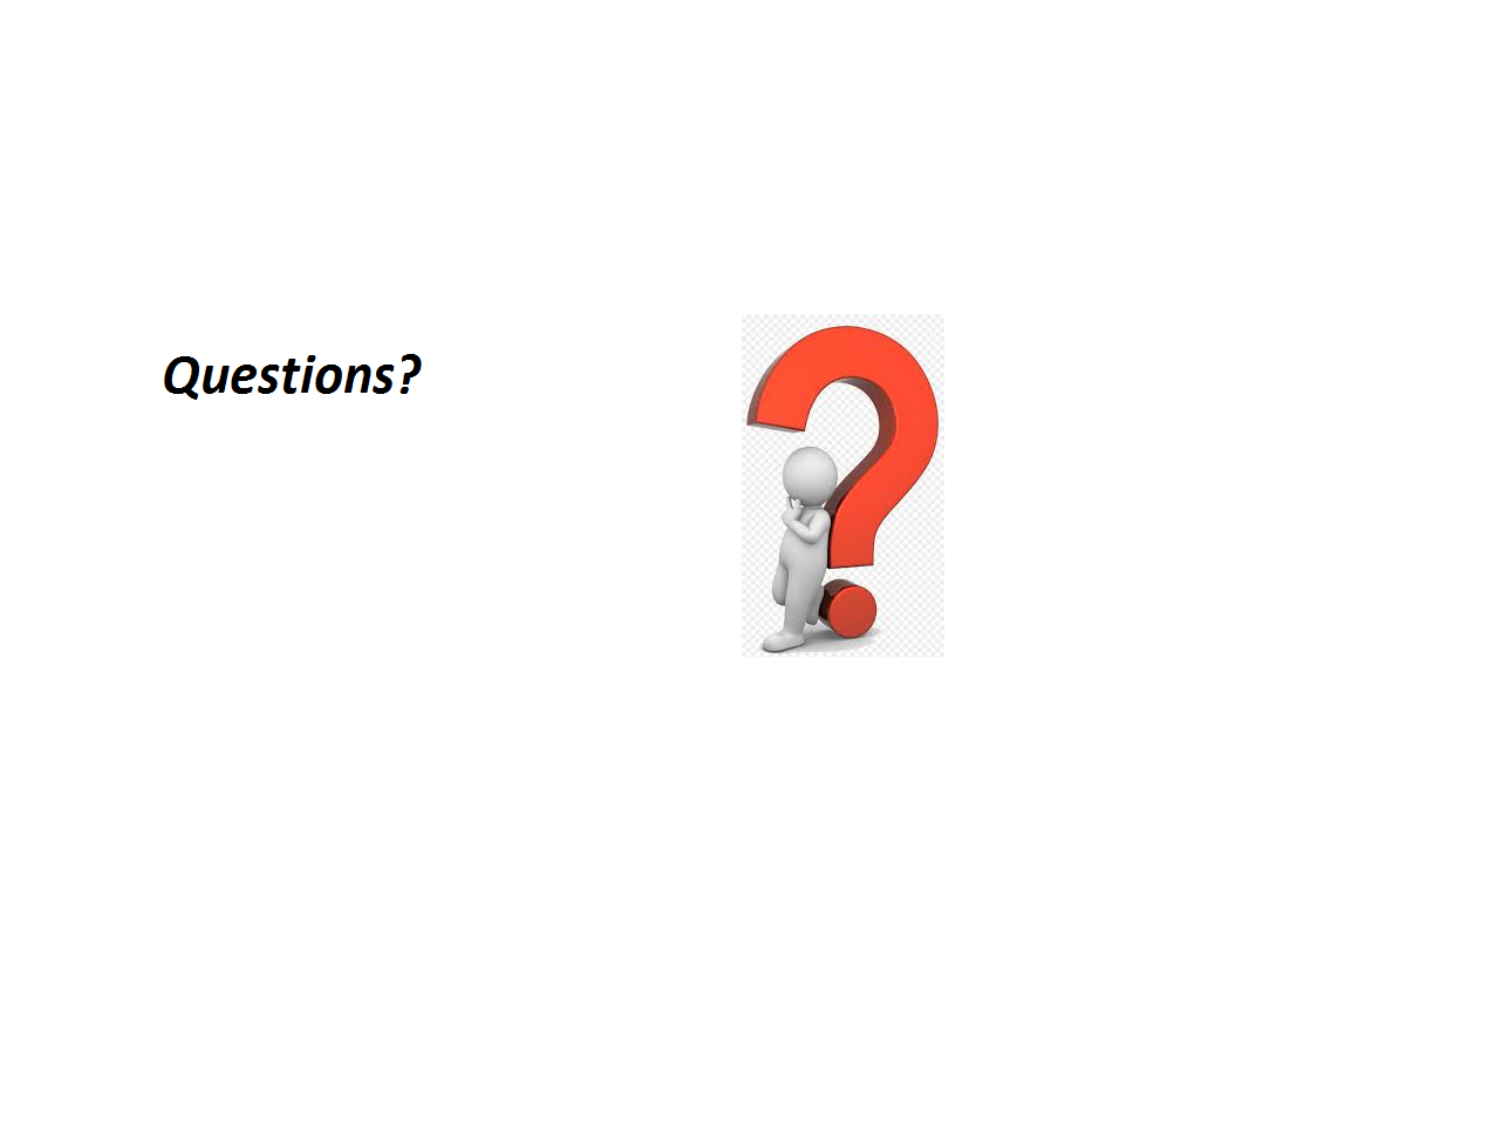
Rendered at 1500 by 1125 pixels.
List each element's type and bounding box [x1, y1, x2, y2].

list [74, 212, 1426, 880]
